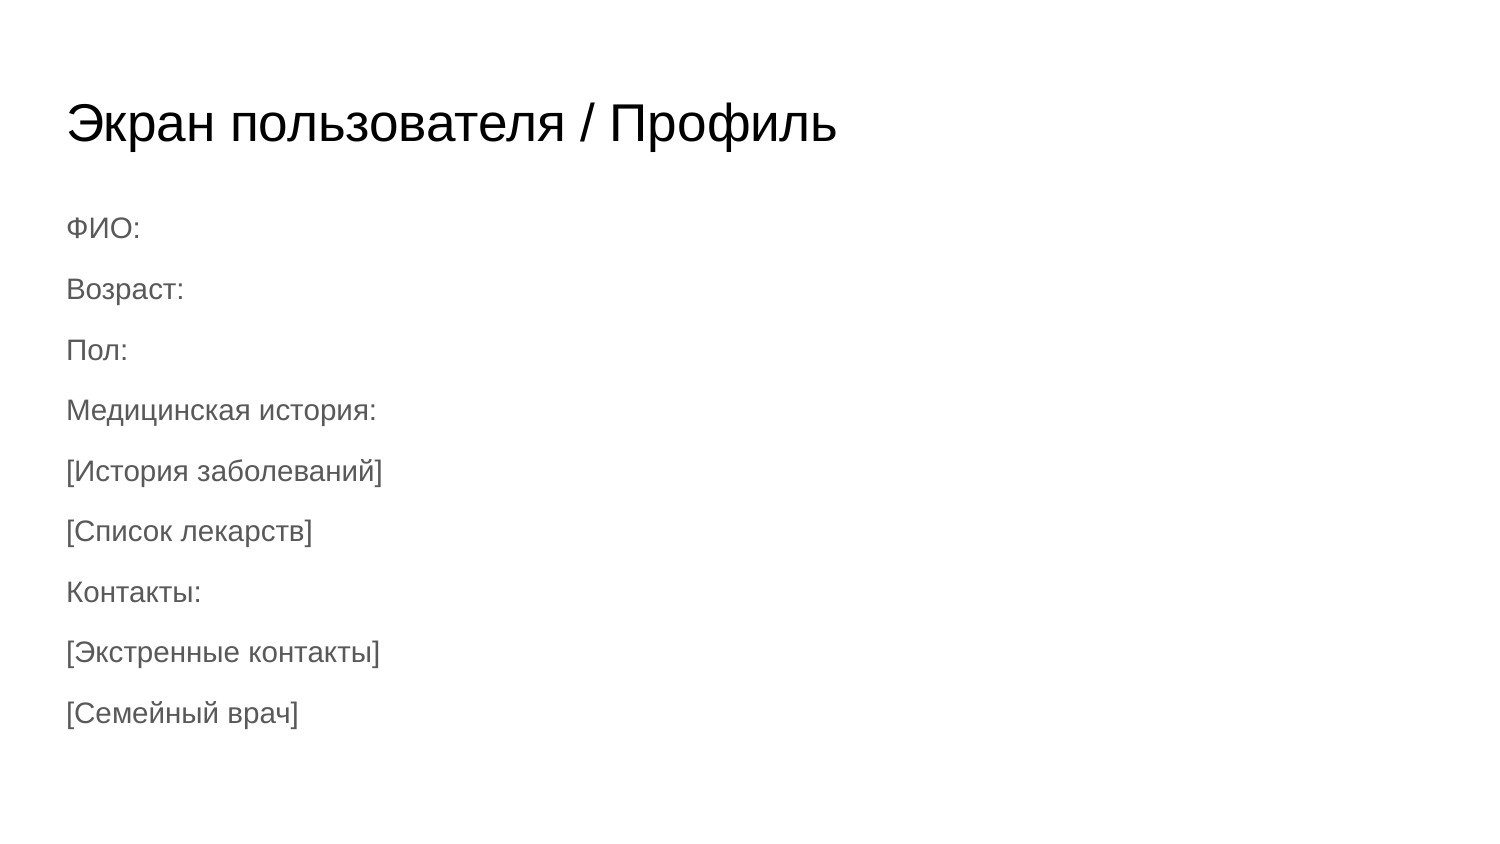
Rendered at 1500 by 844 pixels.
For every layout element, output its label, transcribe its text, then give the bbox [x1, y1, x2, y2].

title Экран пользователя / Профиль [51, 72, 1449, 167]
list ФИО: Возраст: Пол: Медицинская история: [История заболеваний] [Список лекарств] Контакты: [Экстренные контакты] [Семейный врач] [51, 189, 1449, 750]
